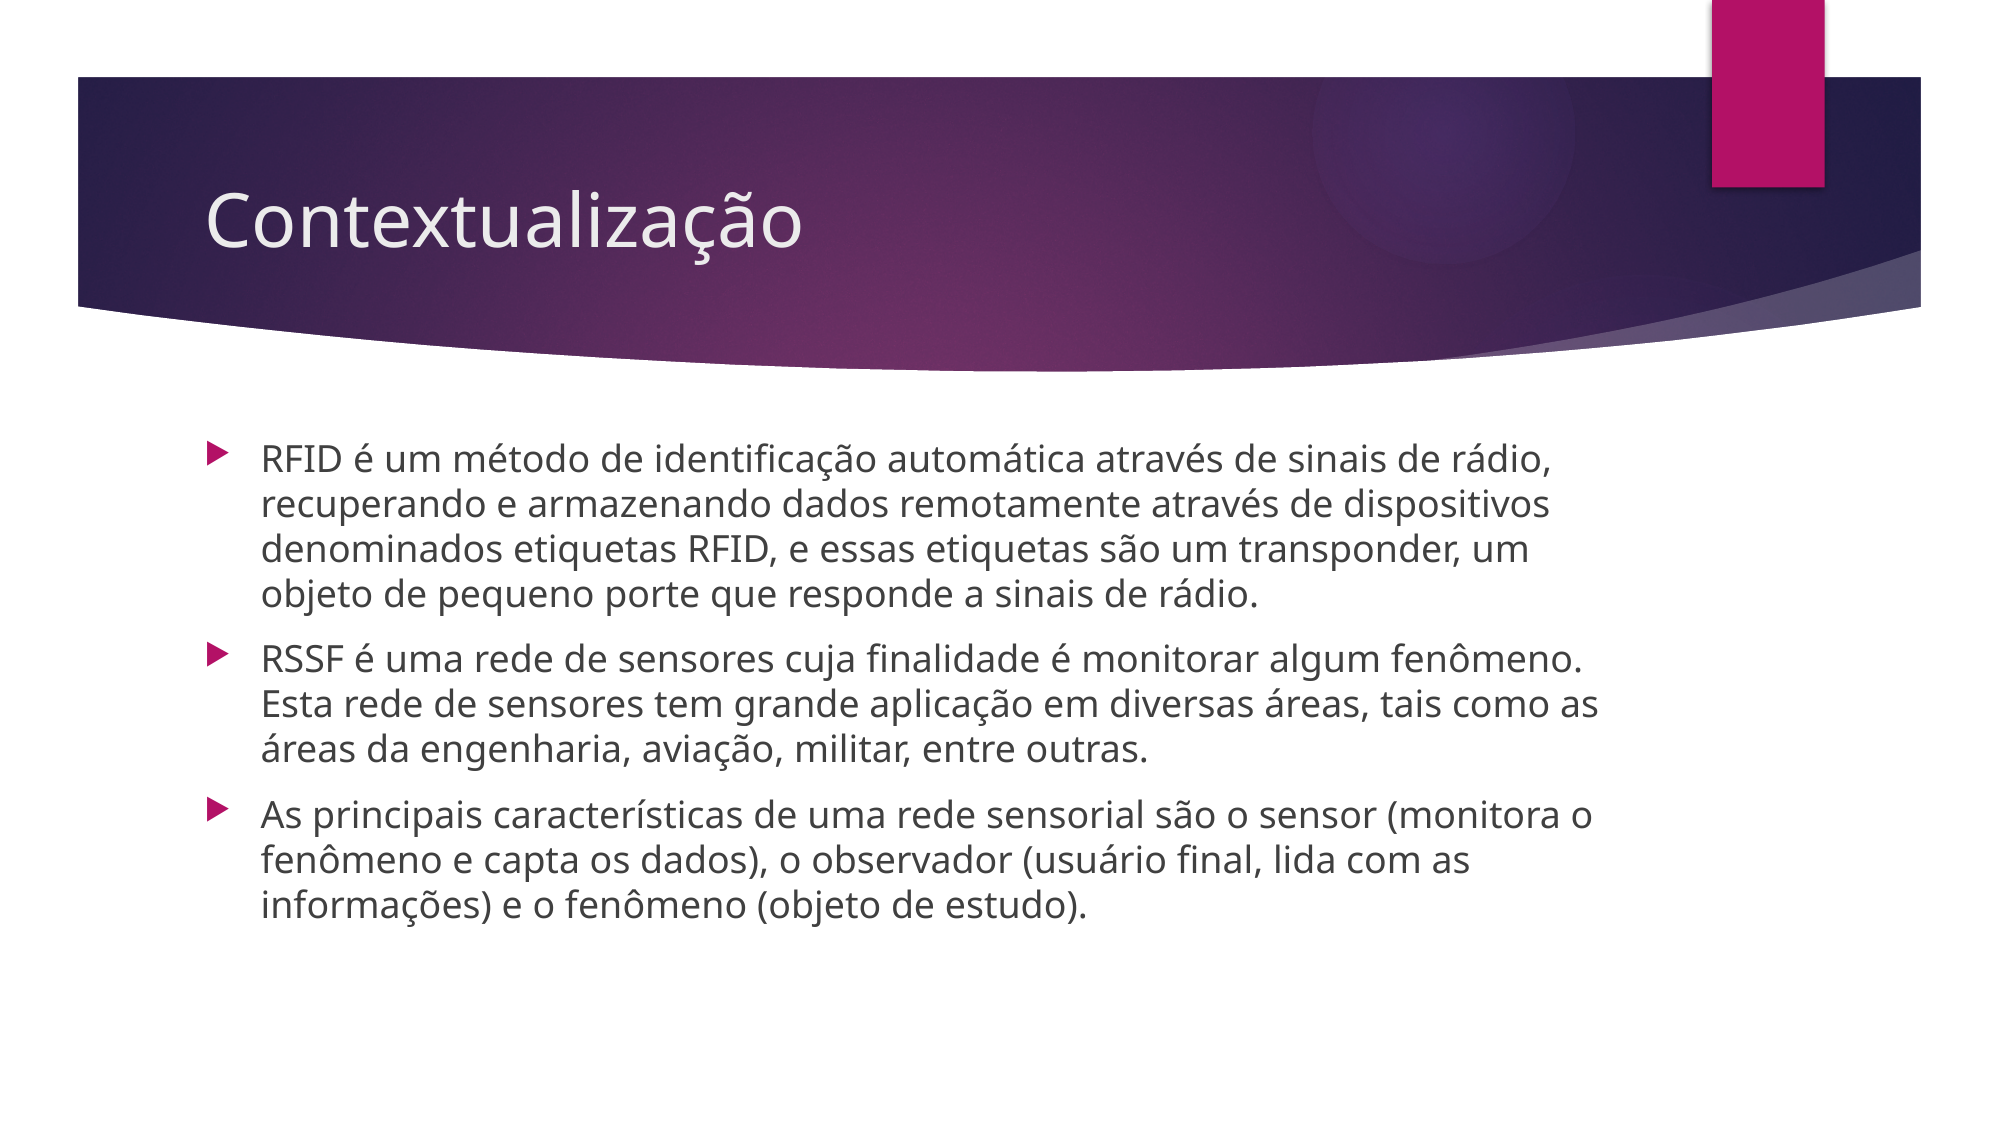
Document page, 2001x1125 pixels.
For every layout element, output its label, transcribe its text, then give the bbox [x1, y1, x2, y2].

list RFID é um método de identificação automática através de sinais de rádio, recuperando e armazenando dados remotamente através de dispositivos denominados etiquetas RFID, e essas etiquetas são um transponder, um objeto de pequeno porte que responde a sinais de rádio. RSSF é uma rede de sensores cuja finalidade é monitorar algum fenômeno. Esta rede de sensores tem grande aplicação em diversas áreas, tais como as áreas da engenharia, aviação, militar, entre outras. As principais características de uma rede sensorial são o sensor (monitora o fenômeno e capta os dados), o observador (usuário final, lida com as informações) e o fenômeno (objeto de estudo). [189, 427, 1638, 988]
title Contextualização [189, 159, 1627, 276]
